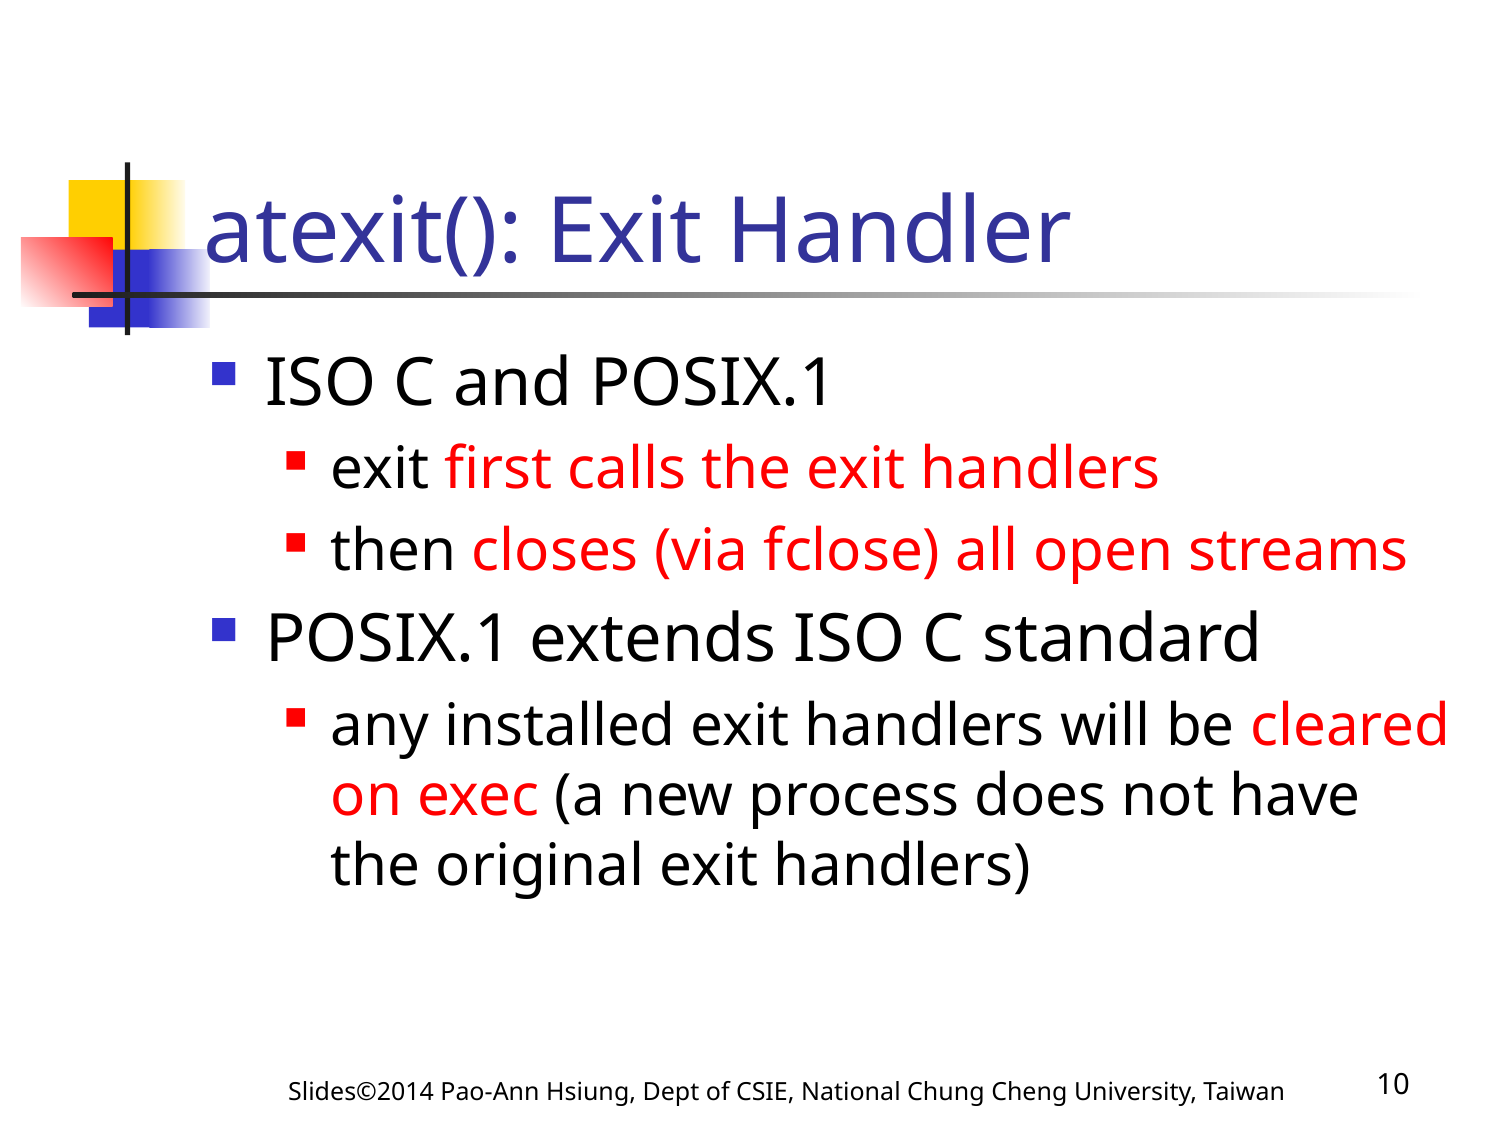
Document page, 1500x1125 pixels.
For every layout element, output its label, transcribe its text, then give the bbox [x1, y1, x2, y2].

list ISO C and POSIX.1 exit first calls the exit handlers then closes (via fclose) all open streams POSIX.1 extends ISO C standard any installed exit handlers will be cleared on exec (a new process does not have the original exit handlers) [193, 330, 1470, 1007]
footer Slides©2014 Pao-Ann Hsiung, Dept of CSIE, National Chung Cheng University, Taiwan [265, 1037, 1112, 1113]
slide_number 10 [1112, 1037, 1426, 1113]
title atexit(): Exit Handler [188, 101, 1468, 289]
